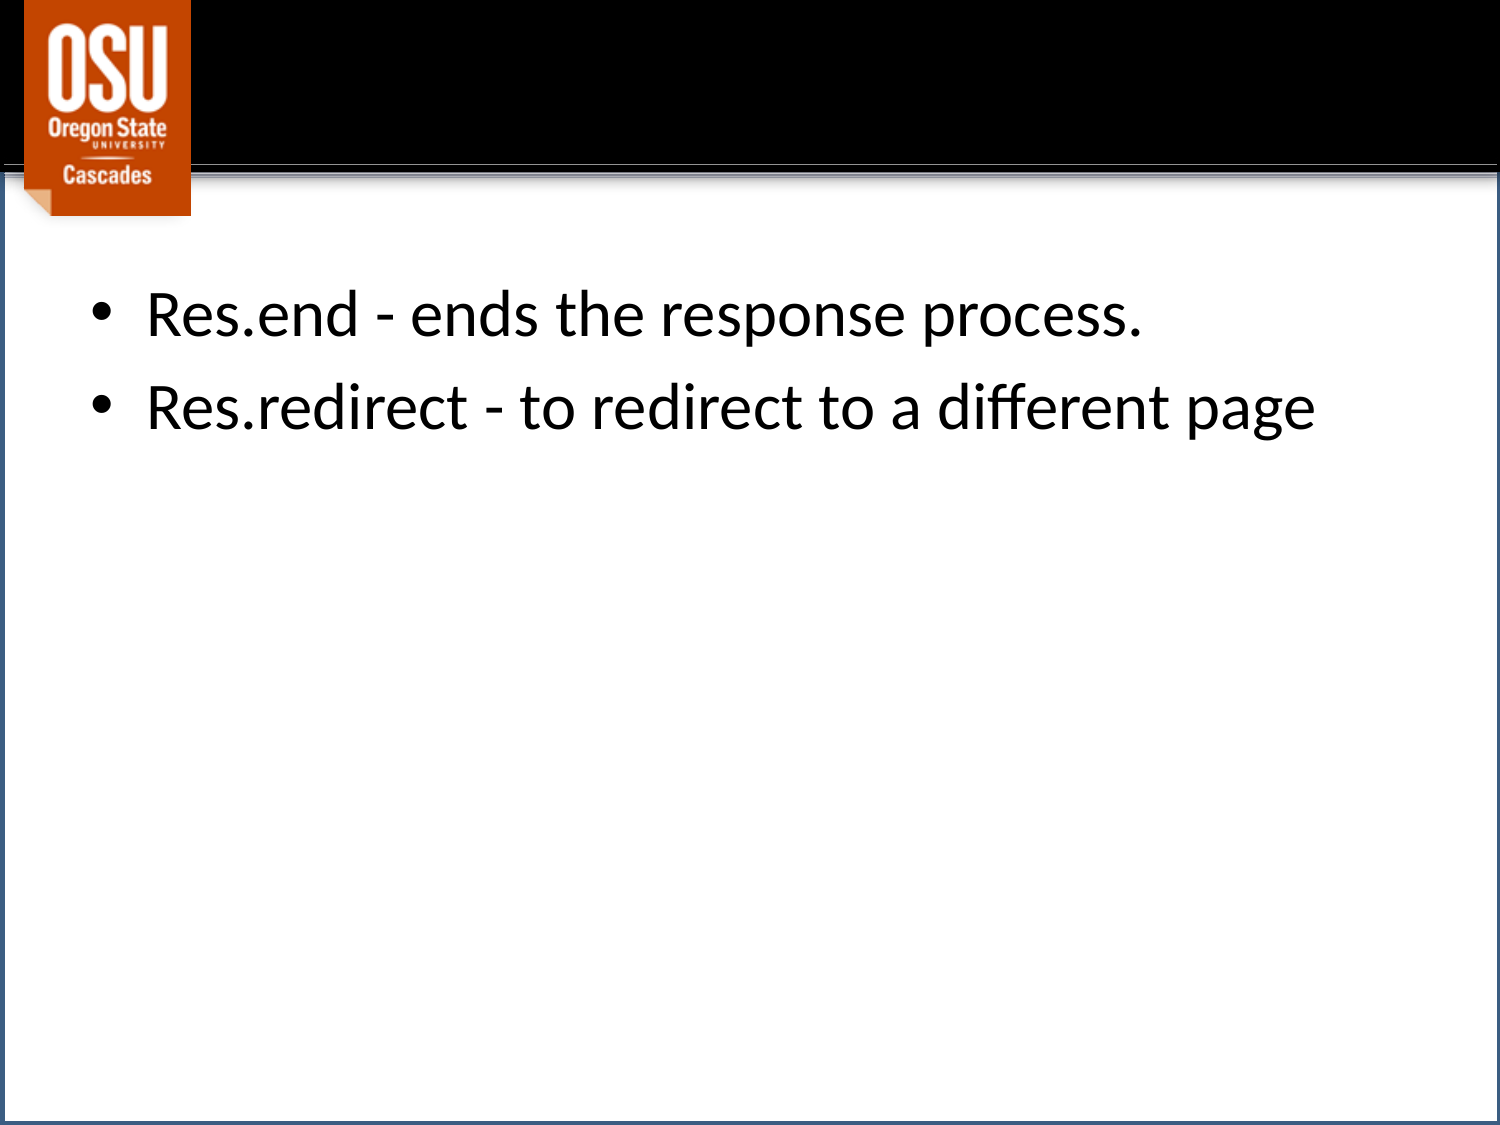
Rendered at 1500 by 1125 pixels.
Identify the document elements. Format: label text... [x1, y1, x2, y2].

picture [0, 0, 1500, 1125]
list Res.end - ends the response process. Res.redirect - to redirect to a different page [75, 262, 1425, 1005]
